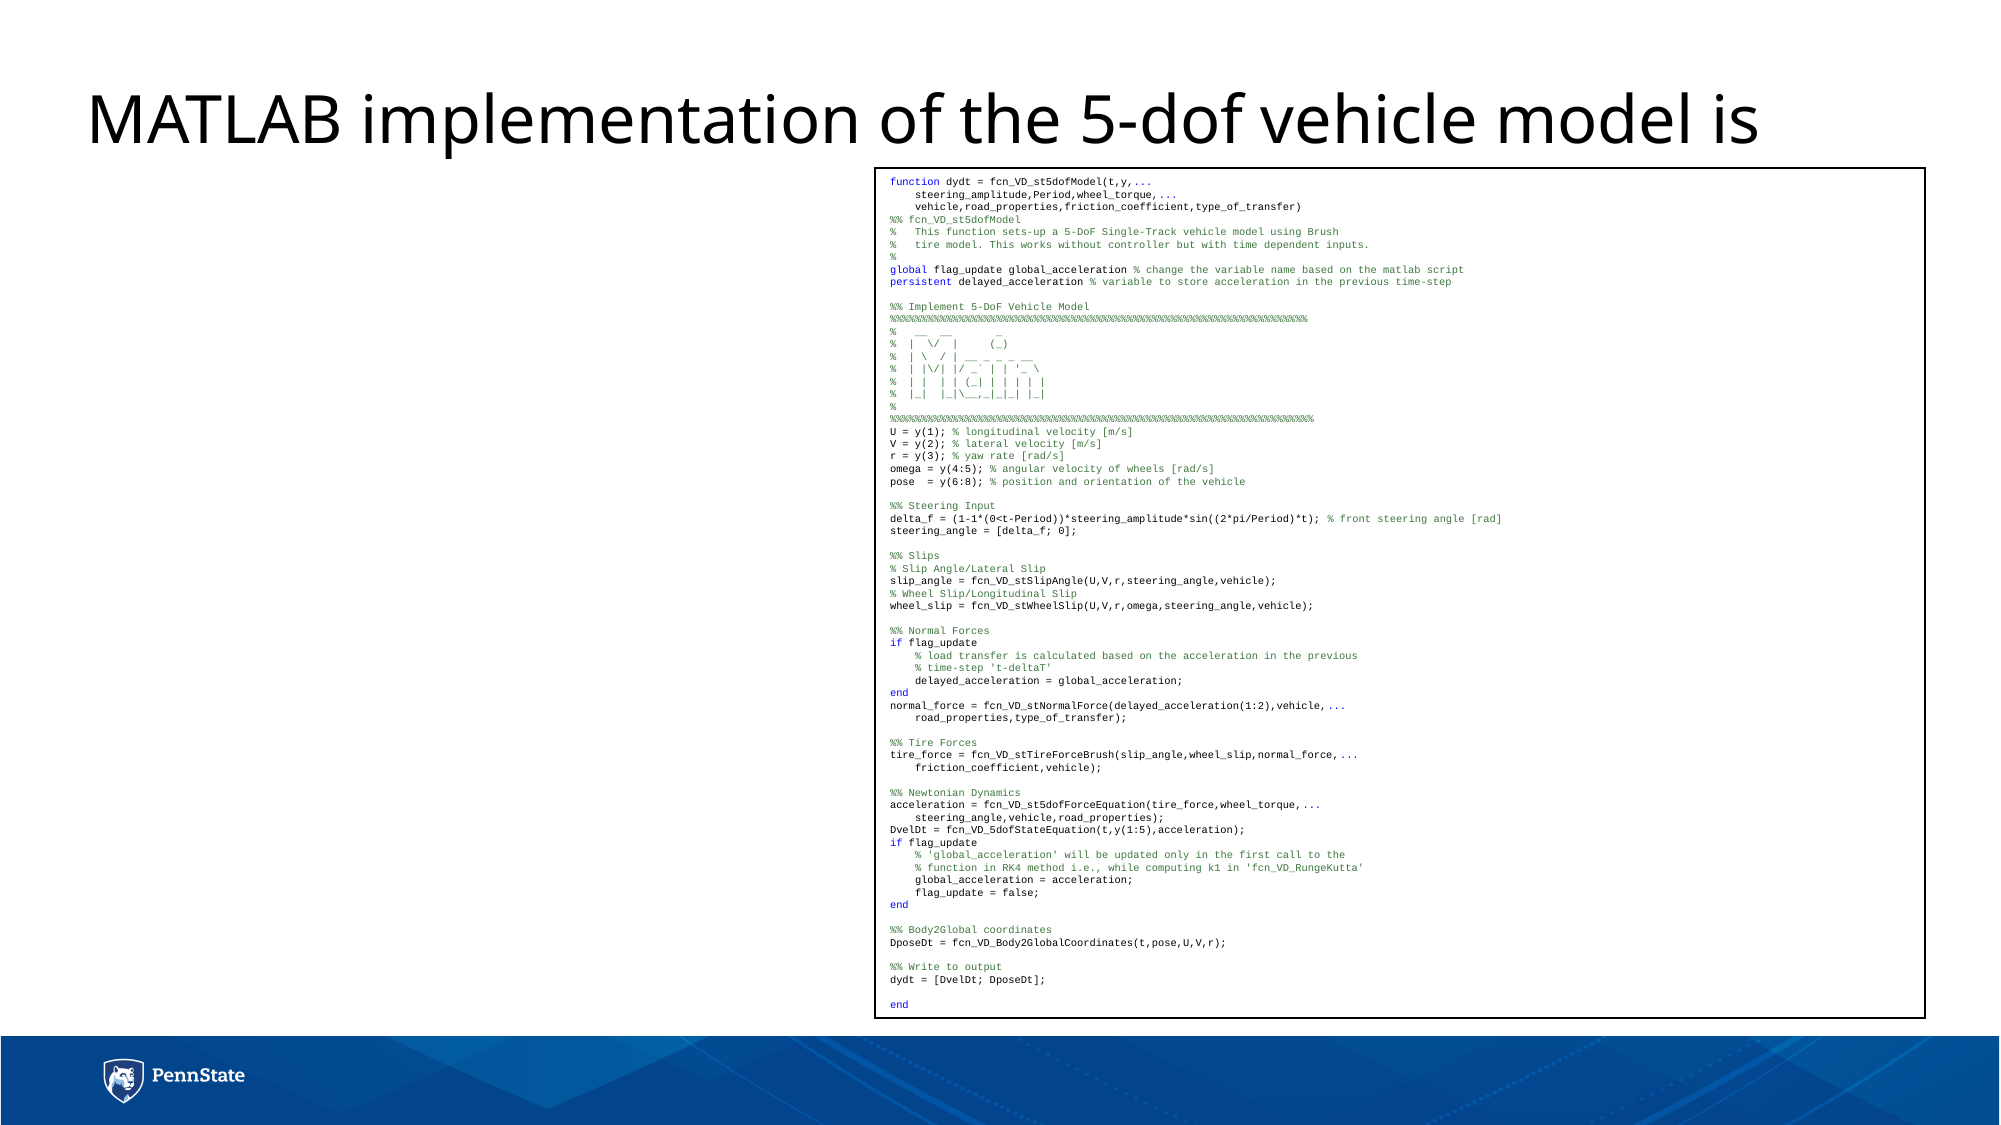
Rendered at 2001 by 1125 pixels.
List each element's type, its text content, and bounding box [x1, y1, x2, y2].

picture [0, 1036, 2000, 1125]
text_box function dydt = fcn_VD_st5dofModel(t,y,... steering_amplitude,Period,wheel_torque,... vehicle,road_properties,friction_coefficient,type_of_transfer) %% fcn_VD_st5dofModel % This function sets-up a 5-DoF Single-Track vehicle model using Brush % tire model. This works without controller but with time dependent inputs. % global flag_update global_acceleration % change the variable name based on the matlab script persistent delayed_acceleration % variable to store acceleration in the previous time-step %% Implement 5-DoF Vehicle Model %%%%%%%%%%%%%%%%%%%%%%%%%%%%%%%%%%%%%%%%%%%%%%%%%%%%%%%%%%%%%%%%%%% % __ __ _ % | \/ | (_) % | \ / | __ _ _ _ __ % | |\/| |/ _` | | '_ \ % | | | | (_| | | | | | % |_| |_|\__,_|_|_| |_| % %%%%%%%%%%%%%%%%%%%%%%%%%%%%%%%%%%%%%%%%%%%%%%%%%%%%%%%%%%%%%%%%%%%% U = y(1); % longitudinal velocity [m/s] V = y(2); % lateral velocity [m/s] r = y(3); % yaw rate [rad/s] omega = y(4:5); % angular velocity of wheels [rad/s] pose = y(6:8); % position and orientation of the vehicle %% Steering Input delta_f = (1-1*(0<t-Period))*steering_amplitude*sin((2*pi/Period)*t); % front steering angle [rad] steering_angle = [delta_f; 0]; %% Slips % Slip Angle/Lateral Slip slip_angle = fcn_VD_stSlipAngle(U,V,r,steering_angle,vehicle); % Wheel Slip/Longitudinal Slip wheel_slip = fcn_VD_stWheelSlip(U,V,r,omega,steering_angle,vehicle); %% Normal Forces if flag_update % load transfer is calculated based on the acceleration in the previous % time-step 't-deltaT' delayed_acceleration = global_acceleration; end normal_force = fcn_VD_stNormalForce(delayed_acceleration(1:2),vehicle,... road_properties,type_of_transfer); %% Tire Forces tire_force = fcn_VD_stTireForceBrush(slip_angle,wheel_slip,normal_force,... friction_coefficient,vehicle); %% Newtonian Dynamics acceleration = fcn_VD_st5dofForceEquation(tire_force,wheel_torque,... steering_angle,vehicle,road_properties); DvelDt = fcn_VD_5dofStateEquation(t,y(1:5),acceleration); if flag_update % 'global_acceleration' will be updated only in the first call to the % function in RK4 method i.e., while computing k1 in 'fcn_VD_RungeKutta' global_acceleration = acceleration; flag_update = false; end %% Body2Global coordinates DposeDt = fcn_VD_Body2GlobalCoordinates(t,pose,U,V,r); %% Write to output dydt = [DvelDt; DposeDt]; end [874, 167, 1925, 1018]
title MATLAB implementation of the 5-dof vehicle model is [71, 59, 1925, 184]
